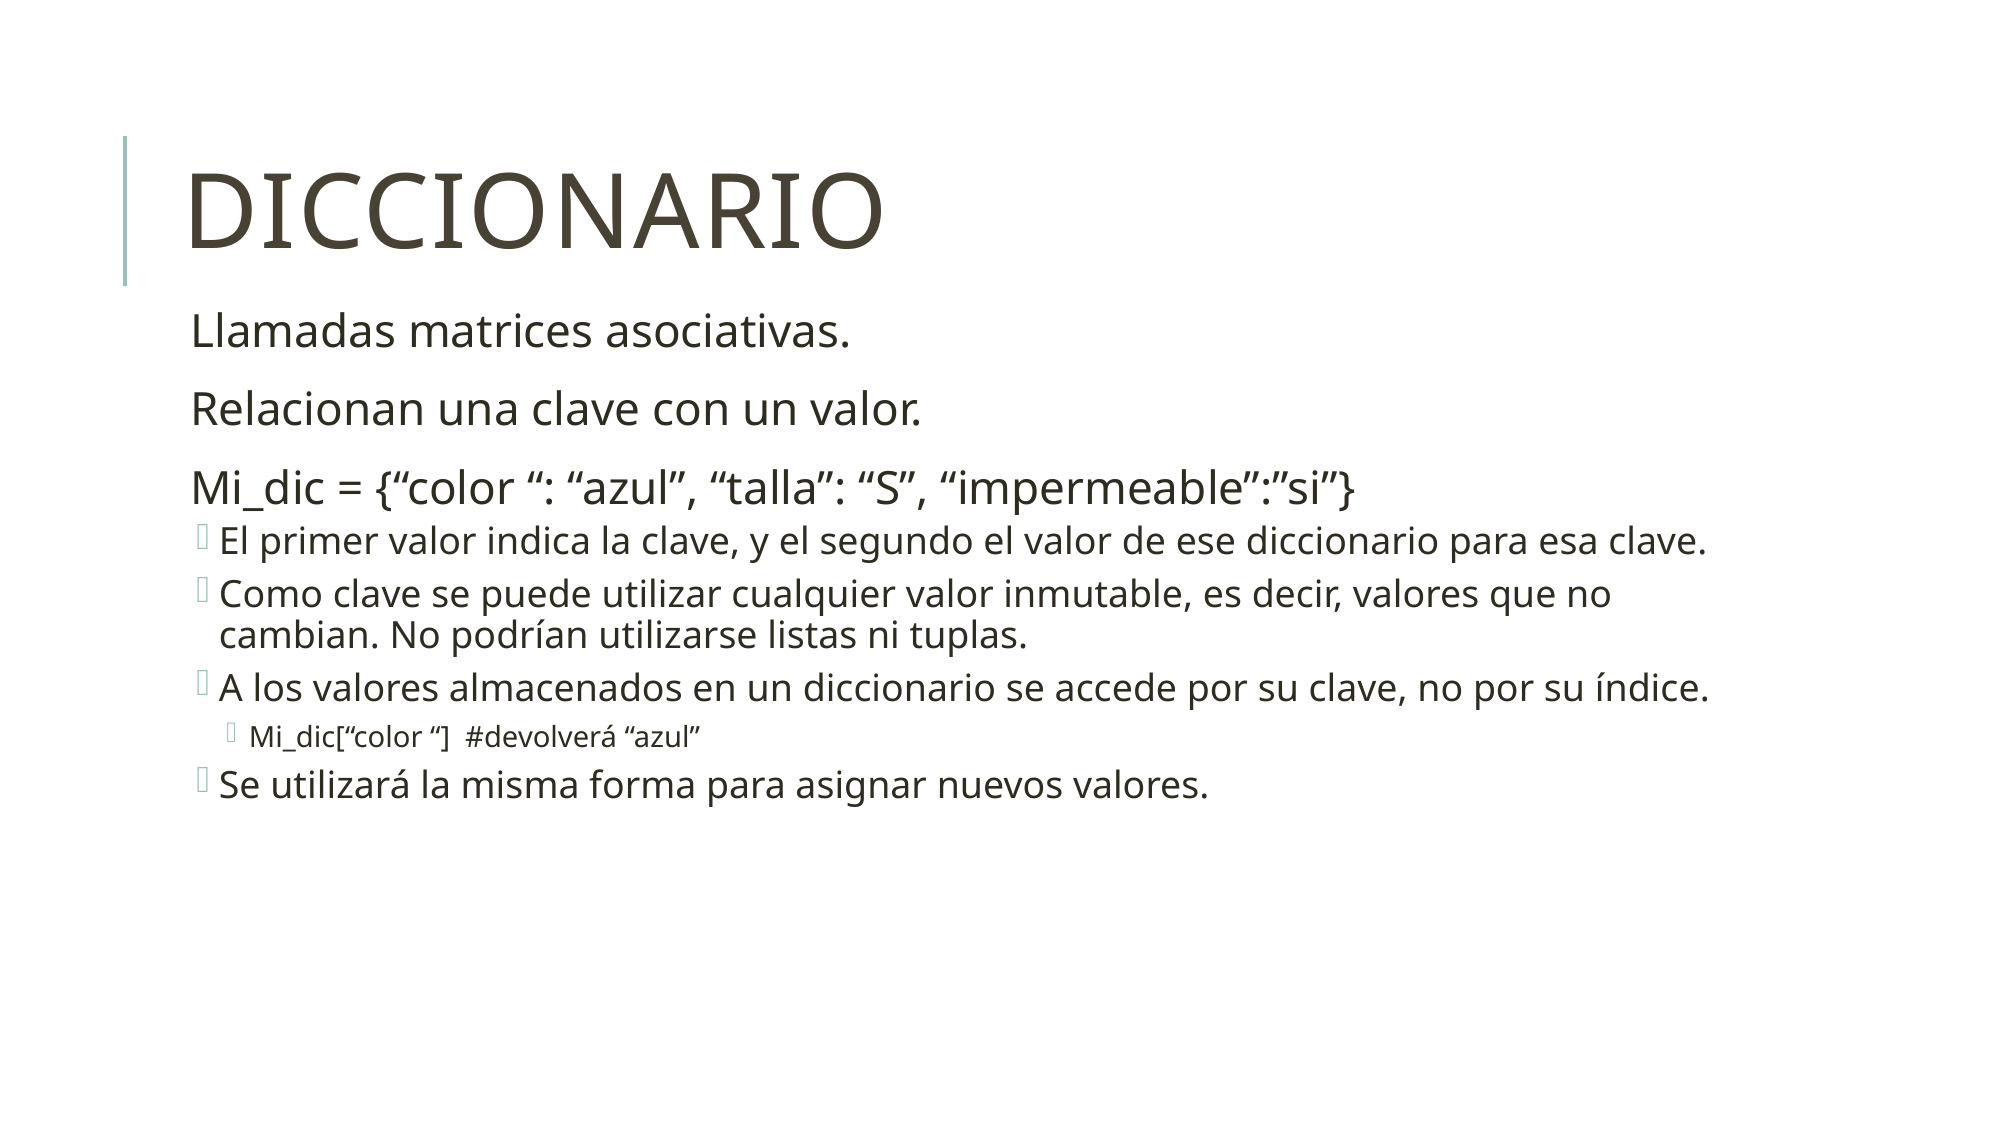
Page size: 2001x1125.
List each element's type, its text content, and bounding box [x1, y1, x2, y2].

title diccionario [168, 96, 1763, 299]
list Llamadas matrices asociativas. Relacionan una clave con un valor. Mi_dic = {“color “: “azul”, “talla”: “S”, “impermeable”:”si”} El primer valor indica la clave, y el segundo el valor de ese diccionario para esa clave. Como clave se puede utilizar cualquier valor inmutable, es decir, valores que no cambian. No podrían utilizarse listas ni tuplas. A los valores almacenados en un diccionario se accede por su clave, no por su índice. Mi_dic[“color “] #devolverá “azul” Se utilizará la misma forma para asignar nuevos valores. [168, 299, 1763, 1035]
